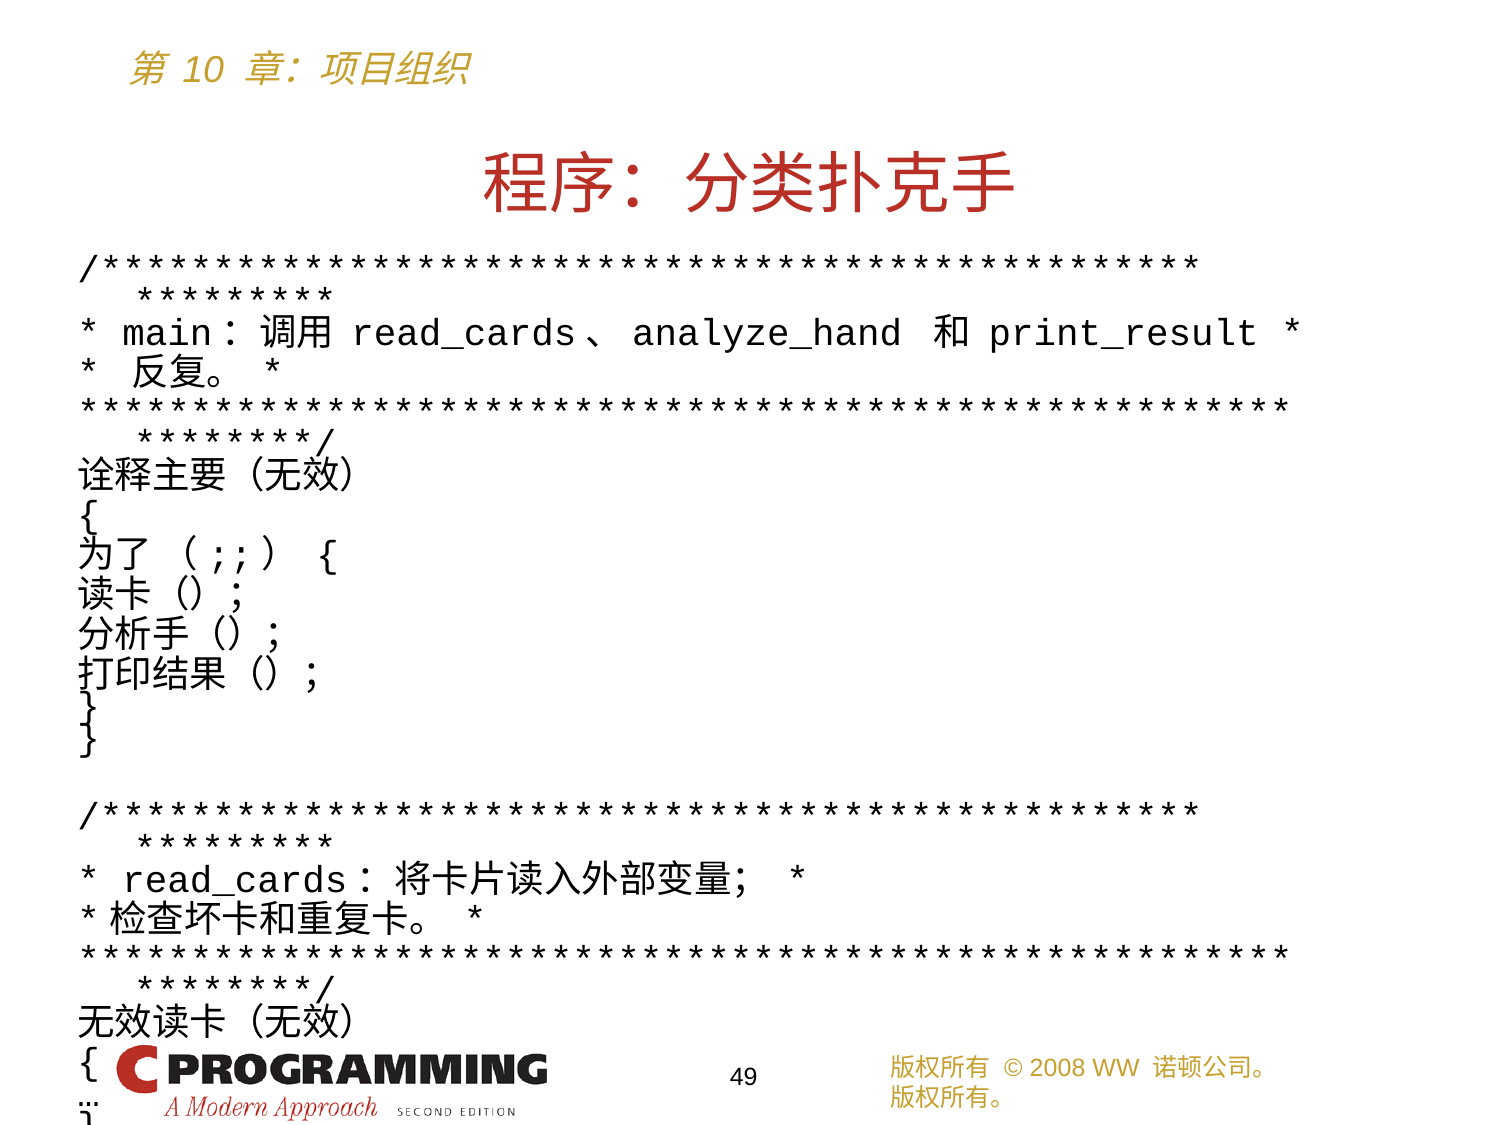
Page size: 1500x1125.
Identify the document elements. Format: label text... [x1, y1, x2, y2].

footer 版权所有 © 2008 WW 诺顿公司。 版权所有。 [874, 1043, 1388, 1119]
title 程序：分类扑克手 [112, 125, 1388, 238]
list /************************************************* ********* * main：调用 read_cards、analyze_hand 和 print_result * * 反复。 * ****************************************************** ********/ 诠释主要（无效） { 为了 （;;） { 读卡（）； 分析手（）； 打印结果（）； } } /************************************************* ********* * read_cards：将卡片读入外部变量； * *检查坏卡和重复卡。 * ****************************************************** ********/ 无效读卡（无效） { … } [62, 249, 1438, 1038]
picture [112, 1041, 550, 1123]
slide_number 49 [687, 1049, 801, 1101]
